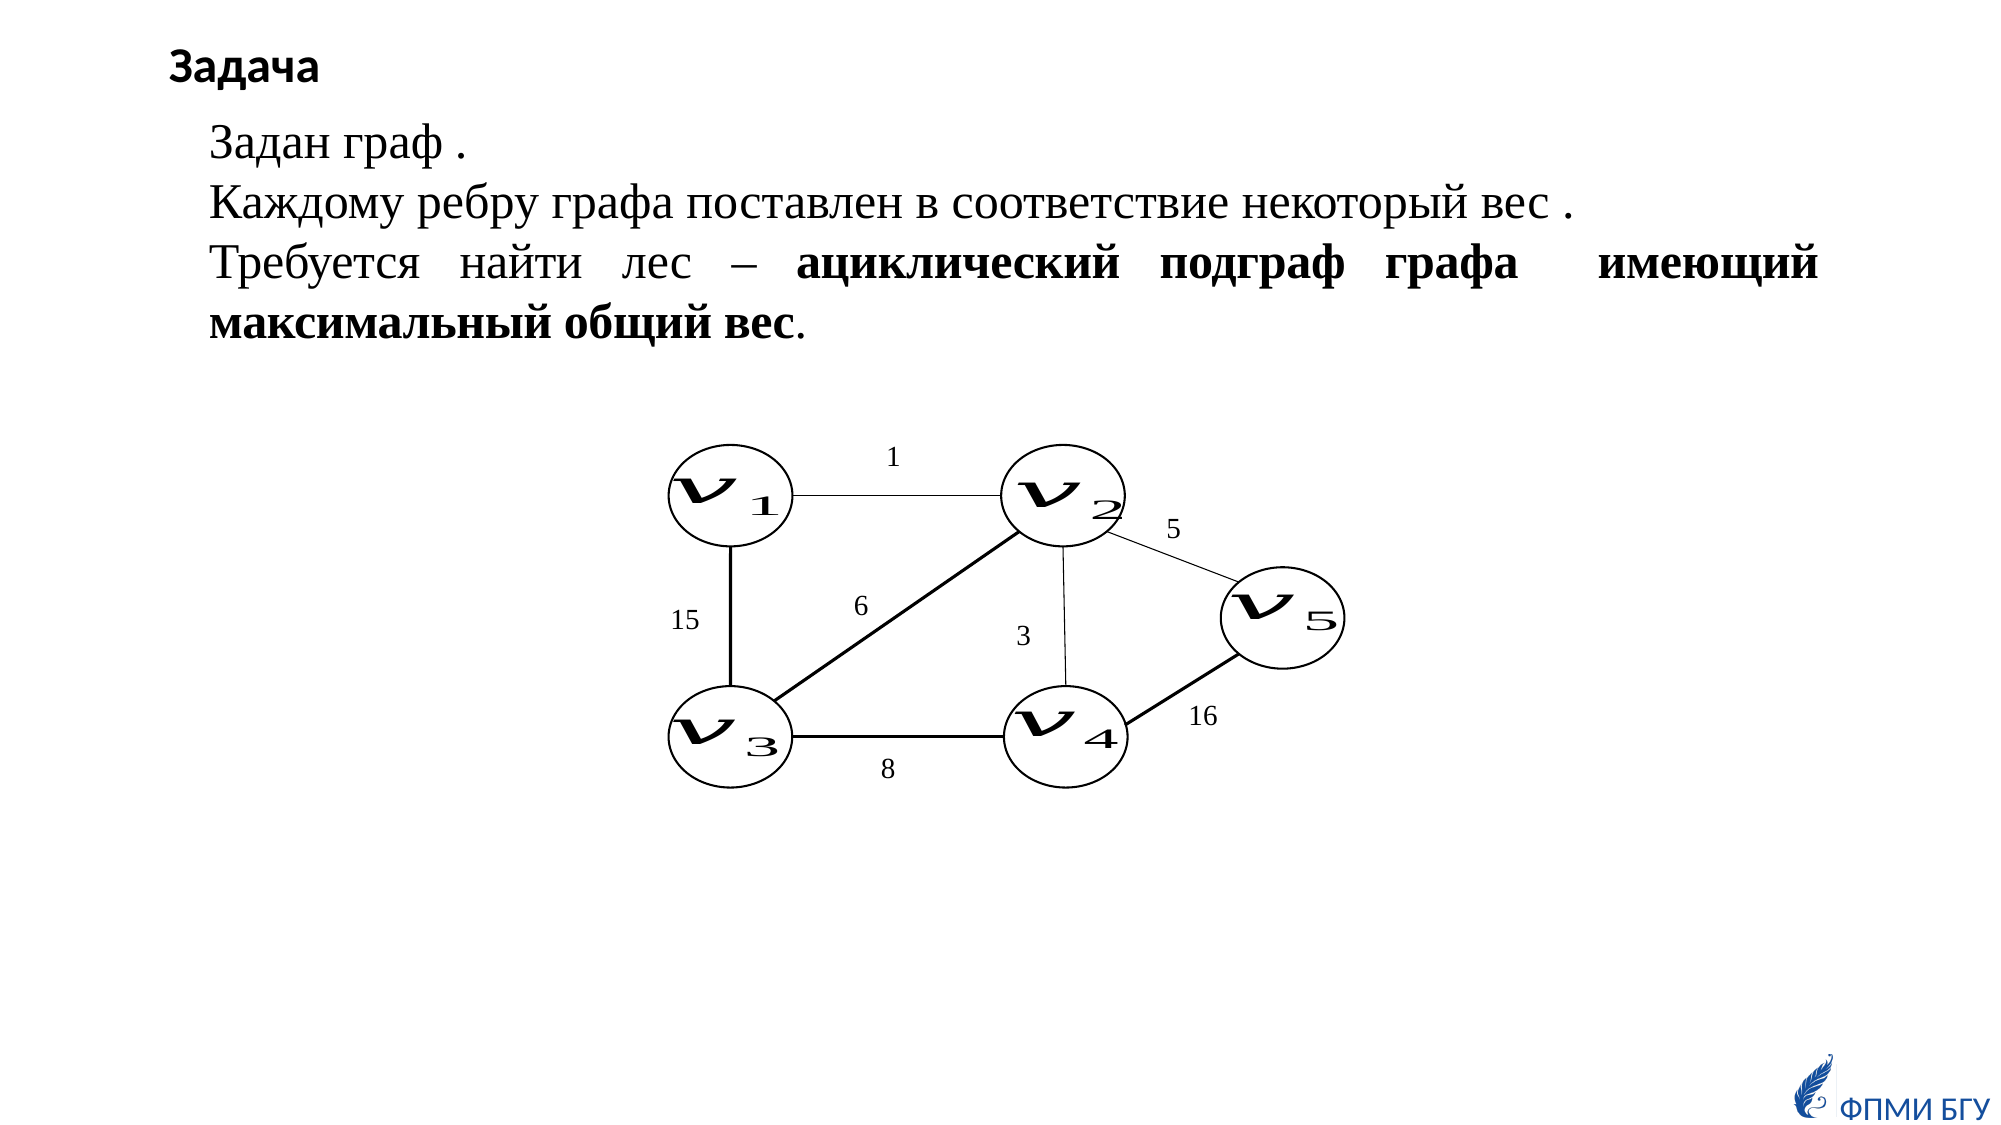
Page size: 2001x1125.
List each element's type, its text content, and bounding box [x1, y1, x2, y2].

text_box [655, 429, 1345, 795]
text_box Задача [153, 25, 336, 100]
text_box ФПМИ БГУ [1830, 1087, 2000, 1125]
picture [1793, 1053, 1837, 1118]
